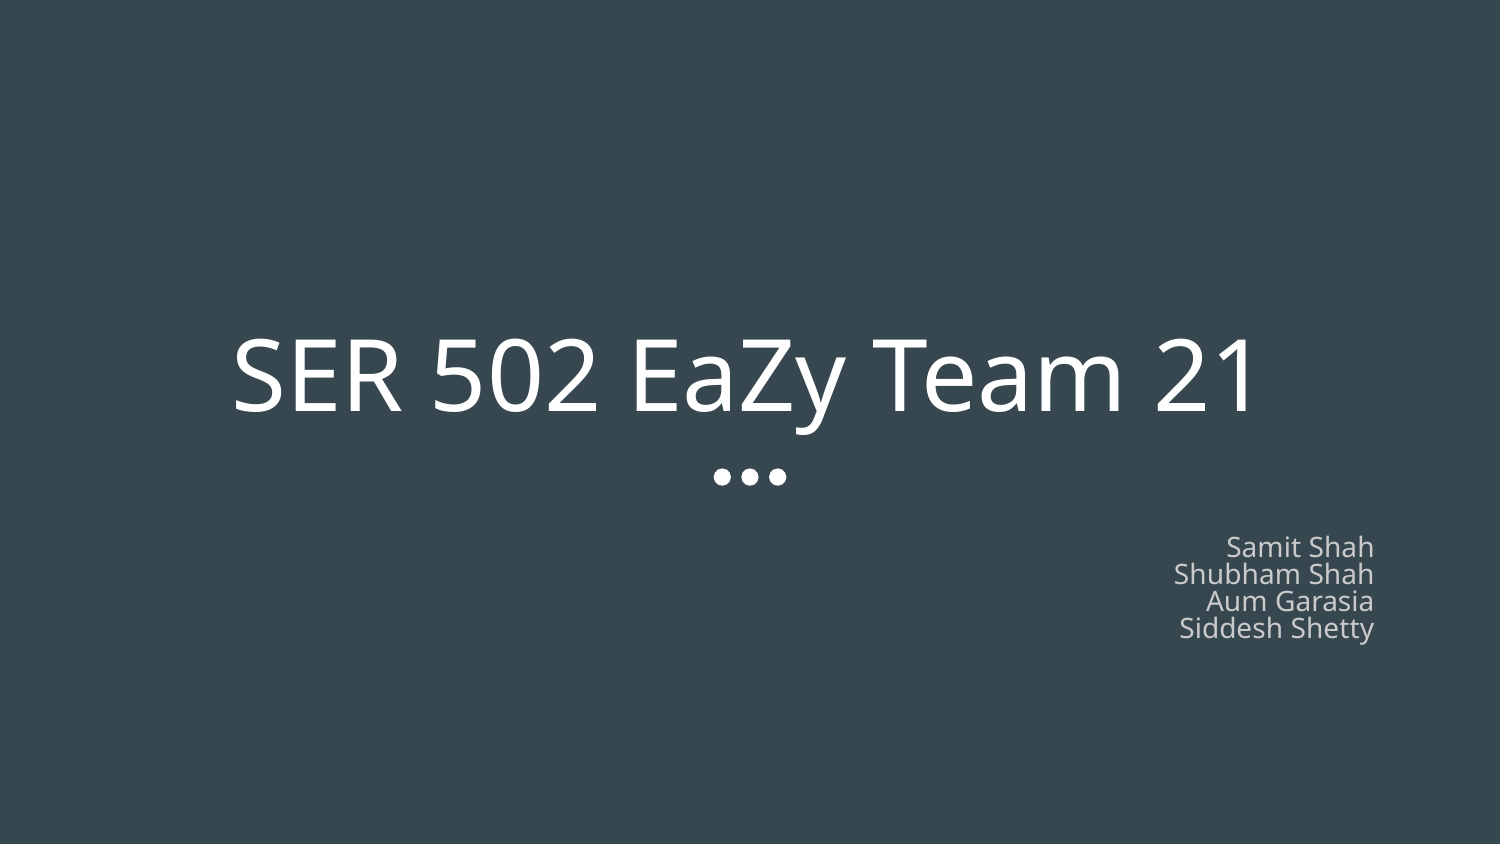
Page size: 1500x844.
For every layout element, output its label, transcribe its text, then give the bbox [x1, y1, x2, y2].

subtitle Samit Shah Shubham Shah Aum Garasia Siddesh Shetty [110, 520, 1390, 651]
title SER 502 EaZy Team 21 [110, 162, 1390, 447]
